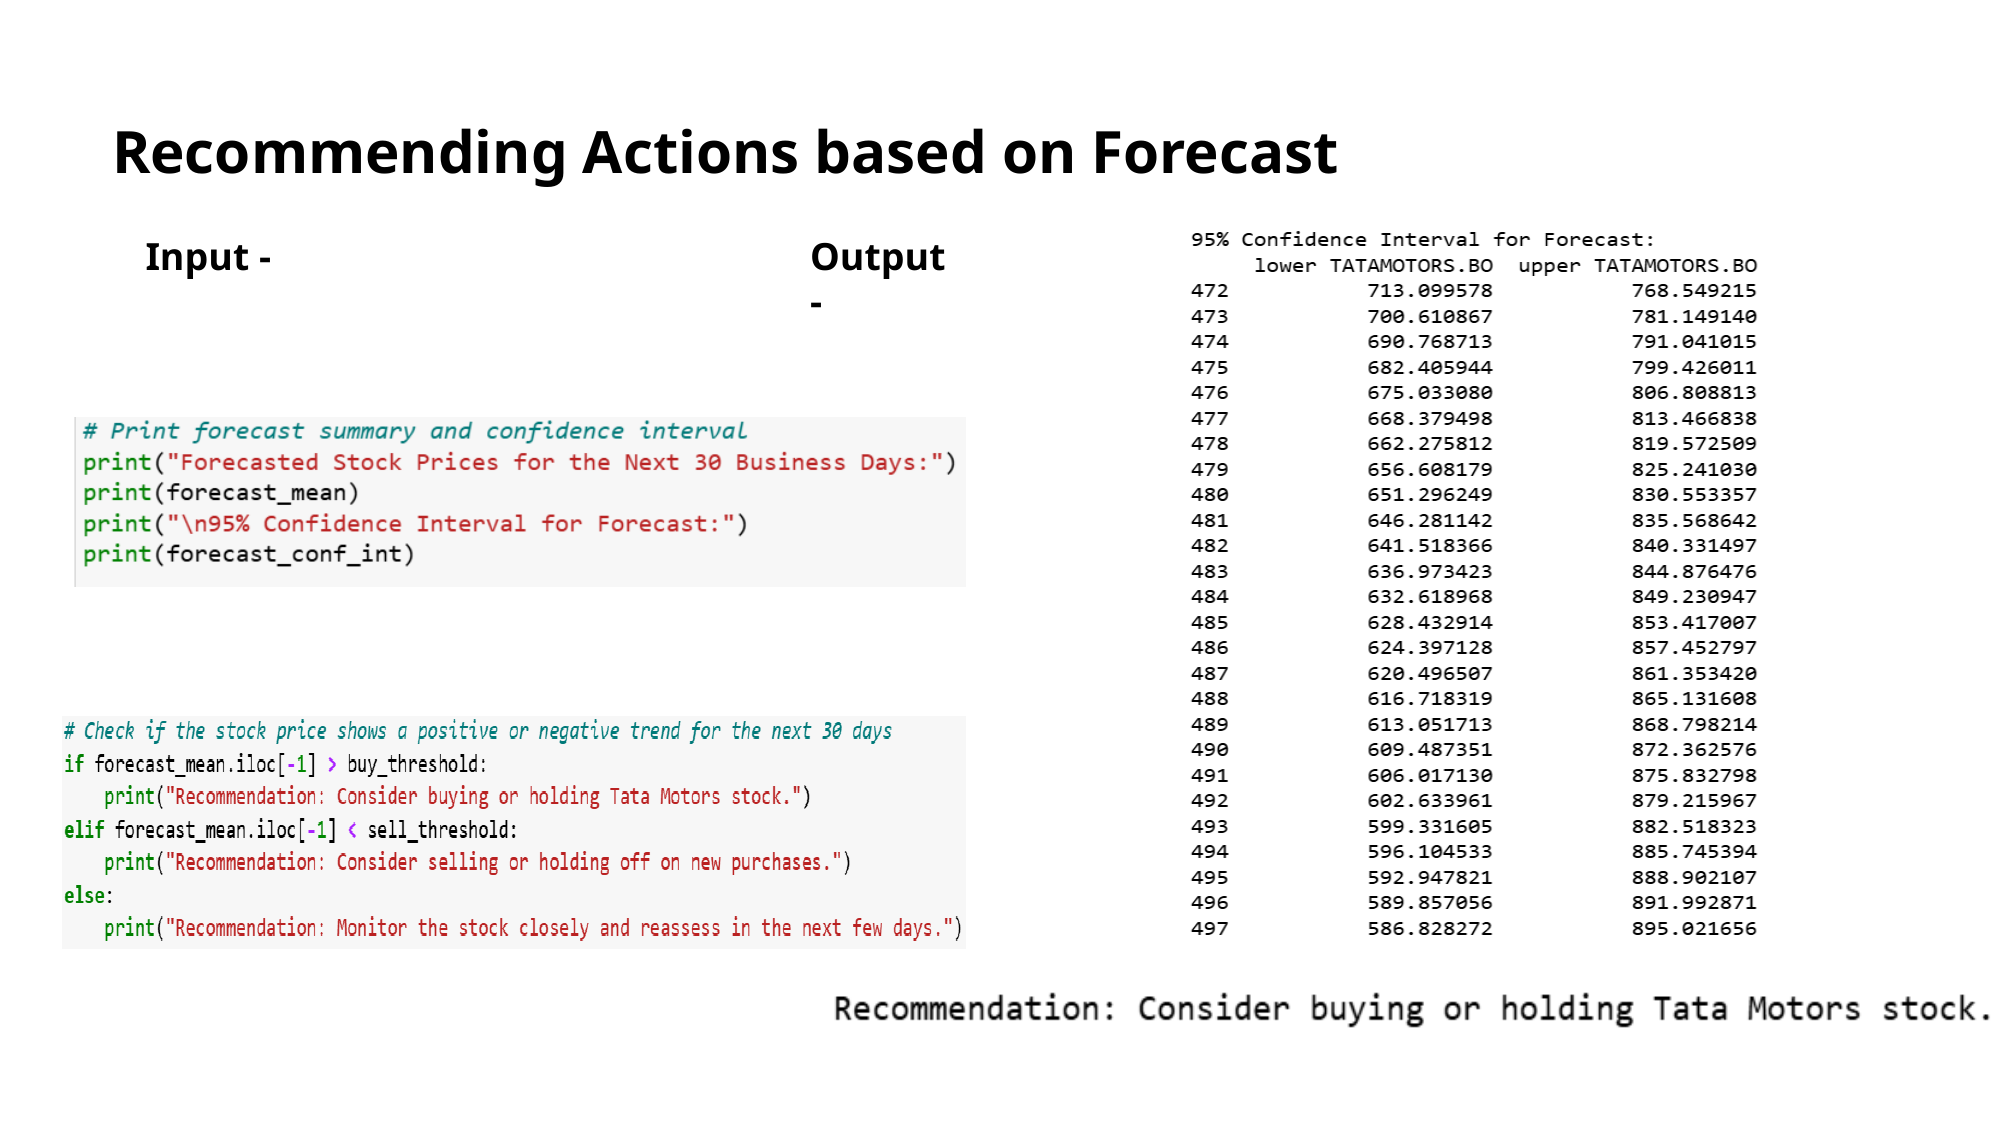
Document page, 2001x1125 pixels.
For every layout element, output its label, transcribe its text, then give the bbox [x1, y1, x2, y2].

picture [1181, 225, 1776, 940]
text_box Recommending Actions based on Forecast [97, 108, 1579, 193]
picture [71, 417, 966, 588]
text_box Output - [795, 225, 976, 331]
text_box Input - [130, 225, 311, 286]
picture [819, 988, 2000, 1031]
picture [62, 716, 966, 950]
